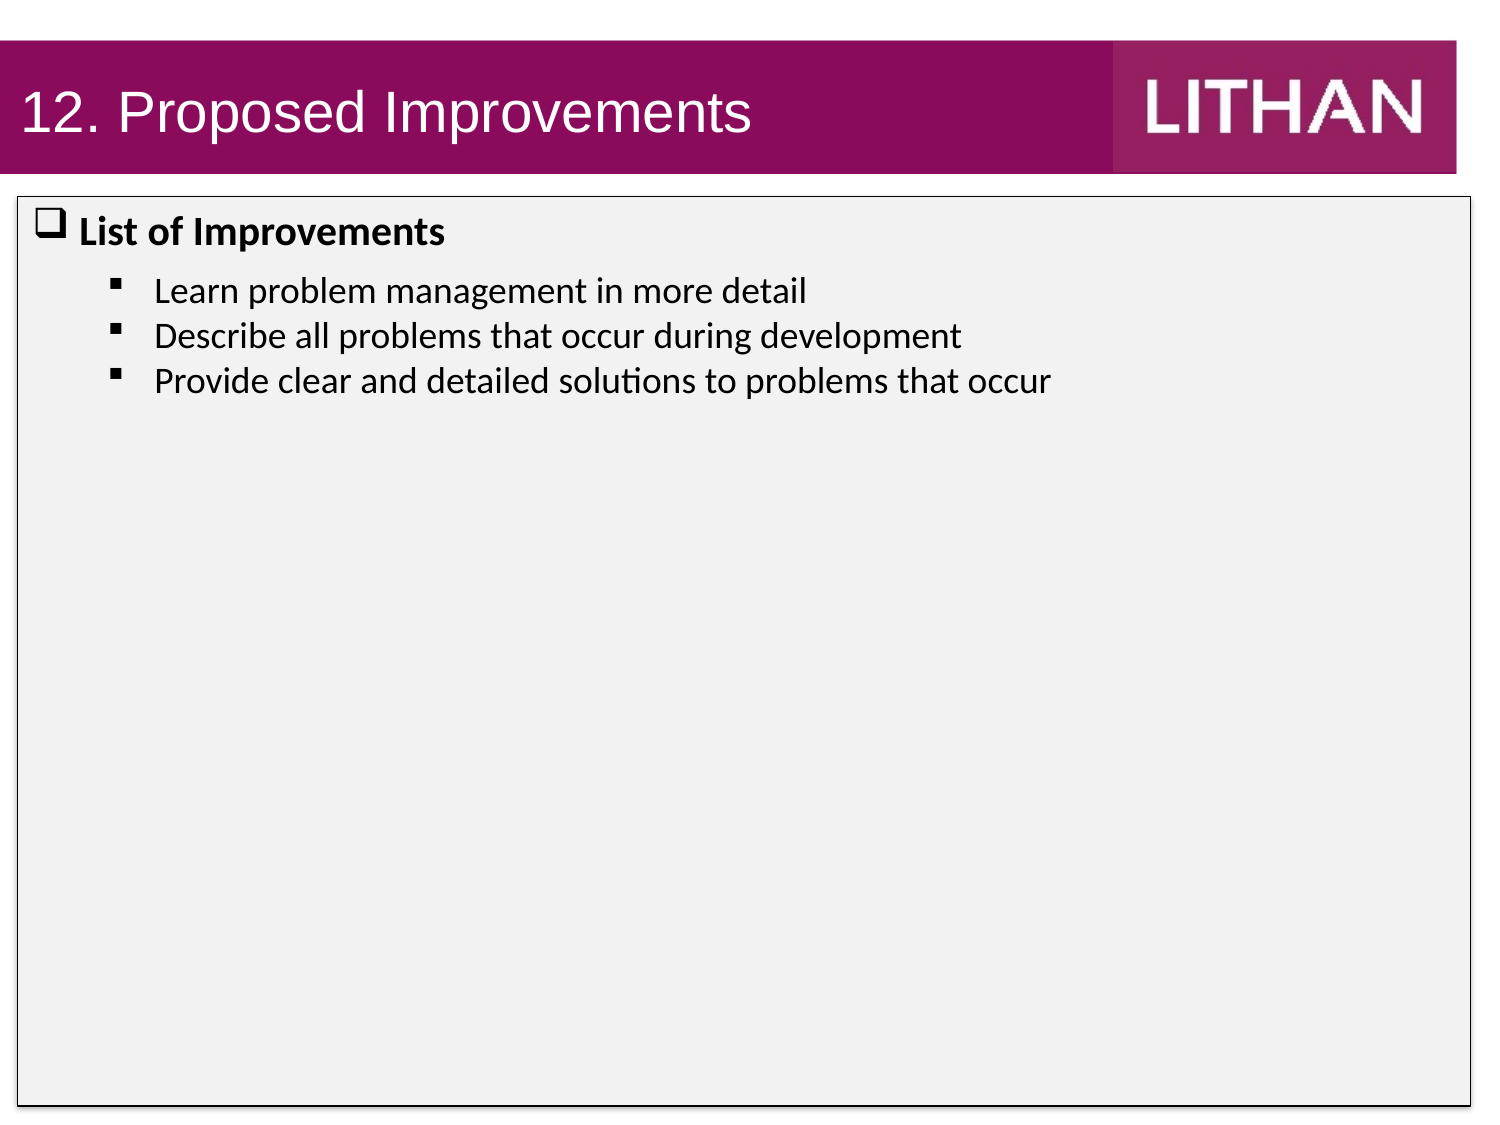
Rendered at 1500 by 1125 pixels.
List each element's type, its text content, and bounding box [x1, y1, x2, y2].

text_box 12. Proposed Improvements [5, 66, 1104, 152]
text_box List of Improvements Learn problem management in more detail Describe all problems that occur during development Provide clear and detailed solutions to problems that occur [17, 196, 1471, 1107]
picture [0, 37, 1460, 178]
